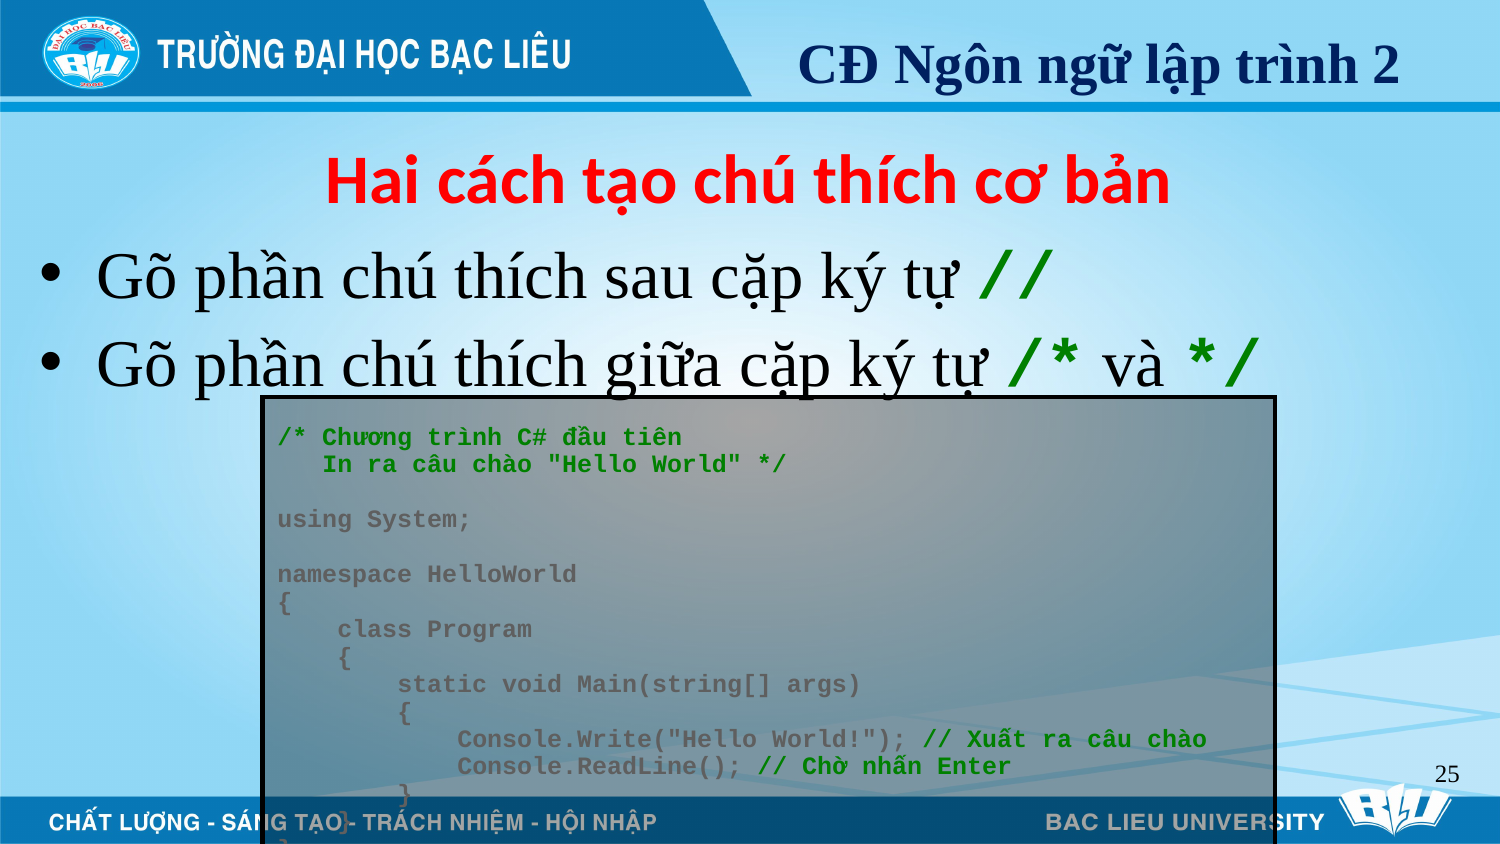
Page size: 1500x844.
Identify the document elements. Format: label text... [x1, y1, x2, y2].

picture [0, 0, 1500, 101]
picture [0, 112, 1500, 844]
list Gõ phần chú thích sau cặp ký tự // Gõ phần chú thích giữa cặp ký tự /* và */ [24, 224, 1475, 750]
slide_number 25 [1275, 750, 1475, 795]
title Hai cách tạo chú thích cơ bản [24, 125, 1475, 224]
text_box /* Chương trình C# đầu tiên In ra câu chào "Hello World" */ using System; namespace HelloWorld { class Program { static void Main(string[] args) { Console.Write("Hello World!"); // Xuất ra câu chào Console.ReadLine(); // Chờ nhấn Enter } } } [262, 396, 1275, 844]
